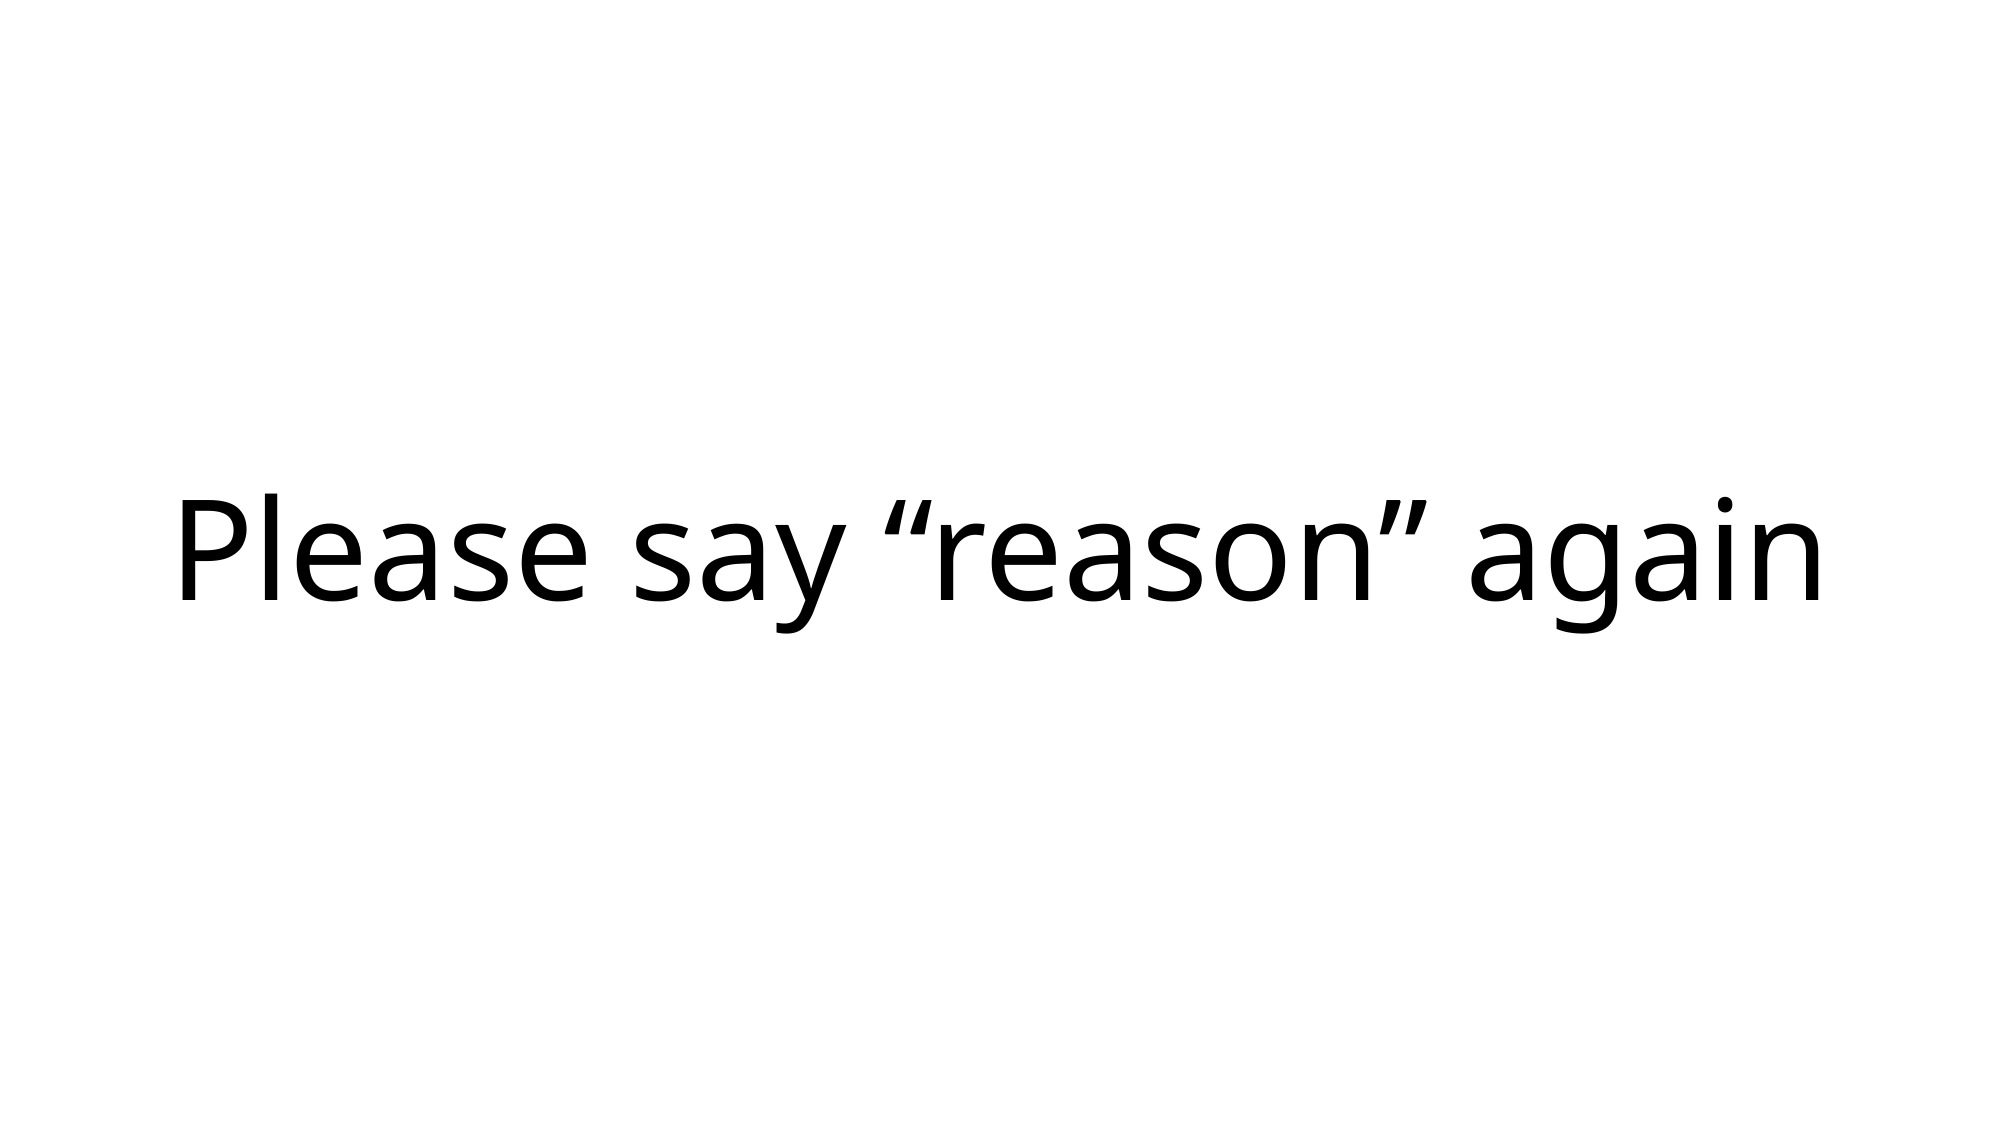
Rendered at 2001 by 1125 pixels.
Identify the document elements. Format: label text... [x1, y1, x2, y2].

list Please say “reason” again [137, 472, 1863, 653]
